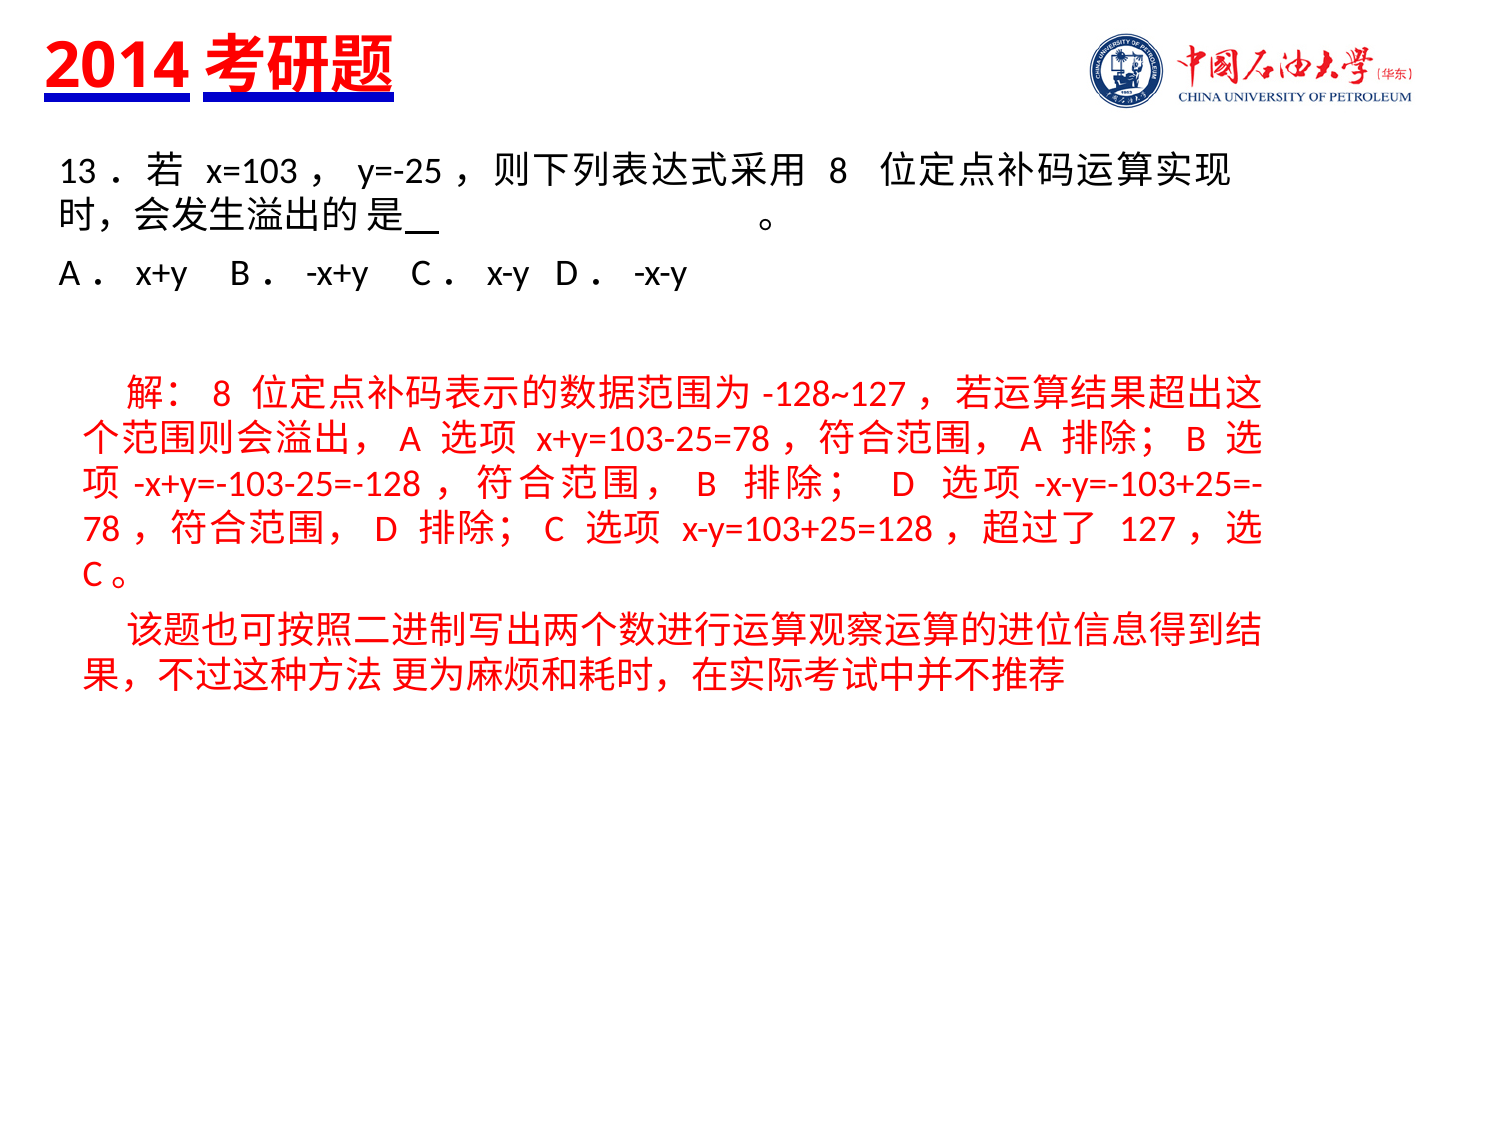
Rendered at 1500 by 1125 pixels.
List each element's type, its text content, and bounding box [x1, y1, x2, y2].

title 2014考研题 [29, 16, 1380, 109]
text_box 解：8 位定点补码表示的数据范围为-128~127，若运算结果超出这个范围则会溢出，A 选项 x+y=103-25=78，符合范围，A 排除；B 选项-x+y=-103-25=-128，符合范围，B 排除； D 选项-x-y=-103+25=-78，符合范围，D 排除；C 选项 x-y=103+25=128，超过了 127，选 C。 该题也可按照二进制写出两个数进行运算观察运算的进位信息得到结果，不过这种方法 更为麻烦和耗时，在实际考试中并不推荐 [53, 361, 1278, 704]
picture [1034, 28, 1428, 116]
text_box 13．若 x=103，y=-25，则下列表达式采用 8 位定点补码运算实现时，会发生溢出的 是 。 A．x+y B．-x+y C．x-y D．-x-y [29, 138, 1248, 301]
